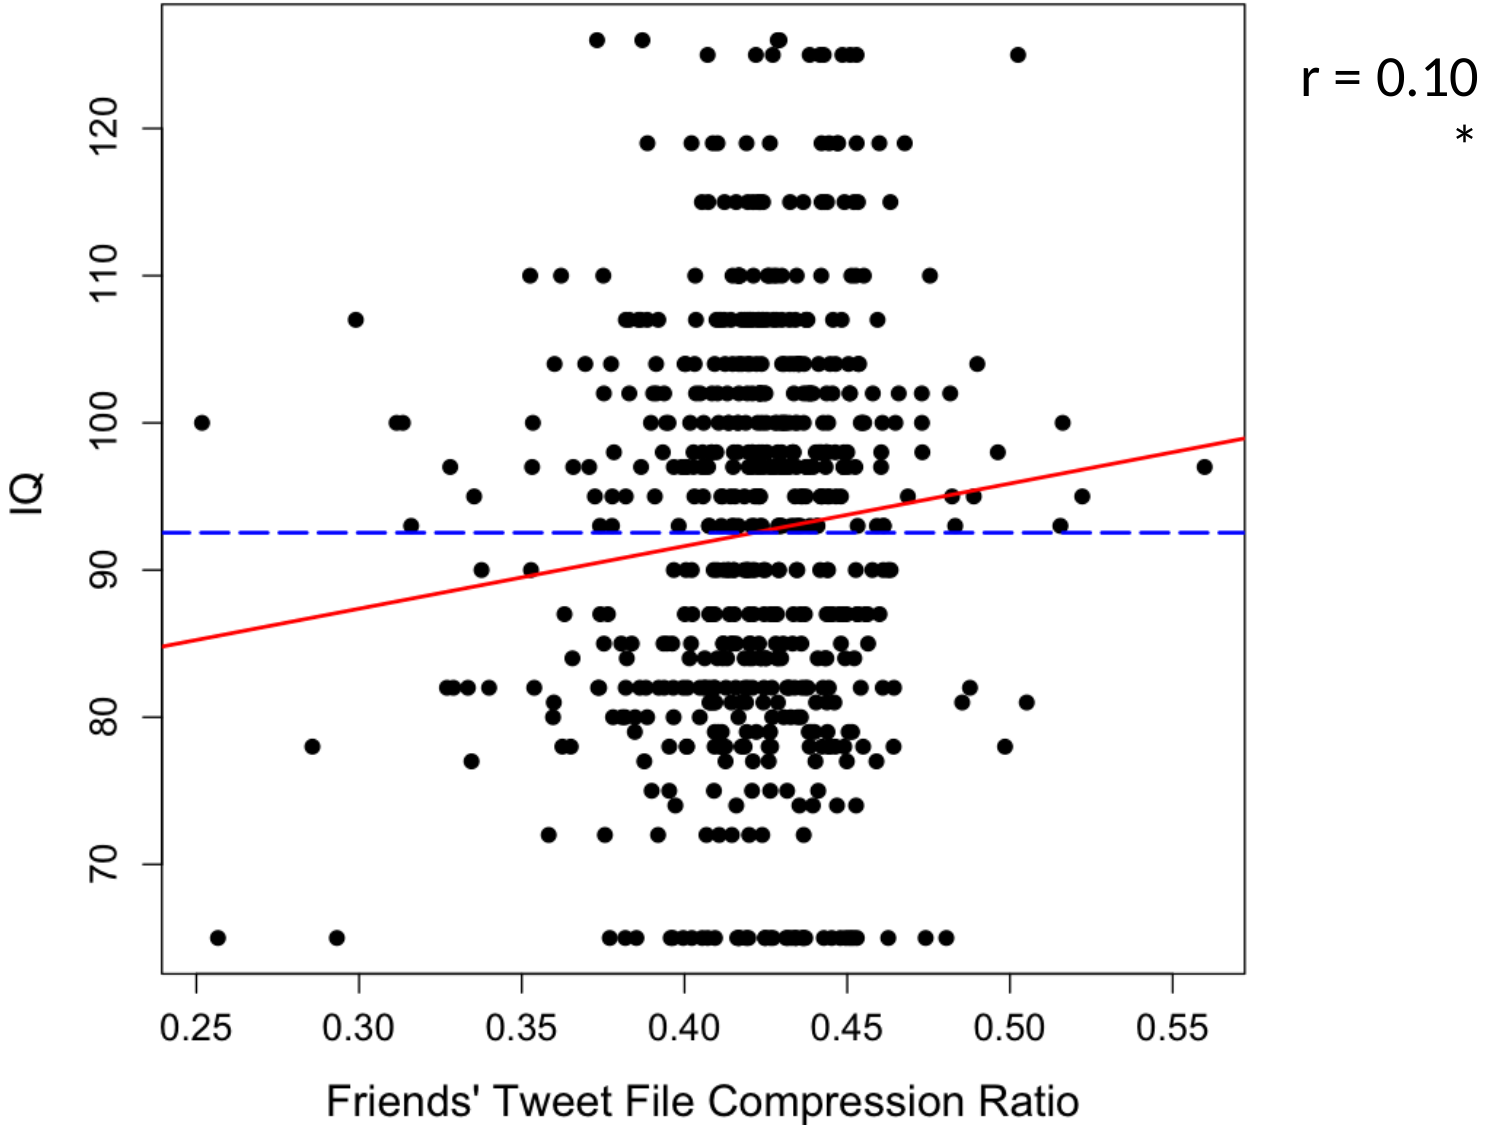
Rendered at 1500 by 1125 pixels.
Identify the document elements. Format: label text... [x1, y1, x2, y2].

text_box r = 0.10 * [1258, 30, 1500, 186]
picture [8, 0, 1254, 1125]
